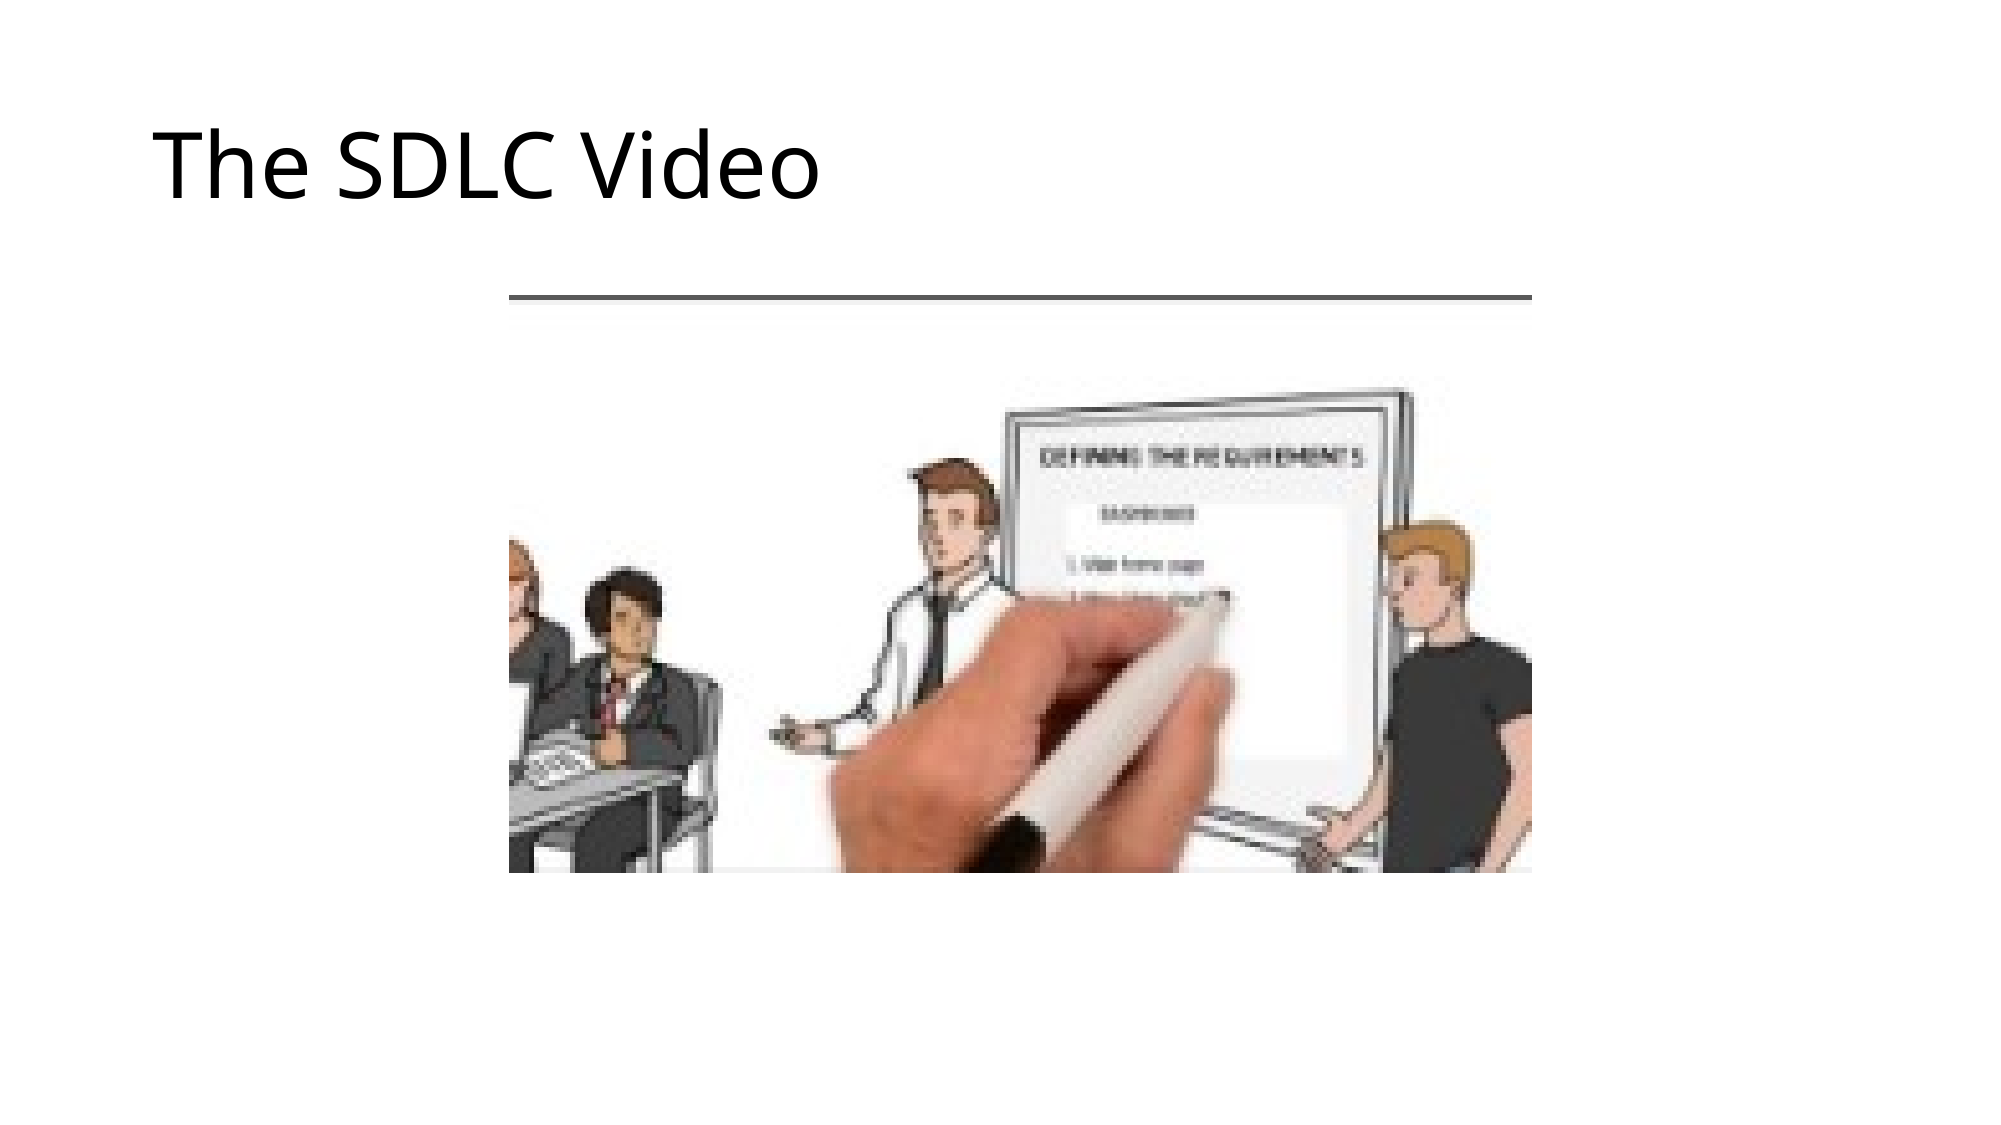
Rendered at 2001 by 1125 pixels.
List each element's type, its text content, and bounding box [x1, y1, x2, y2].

title The SDLC Video [137, 59, 1863, 278]
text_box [508, 294, 1533, 874]
